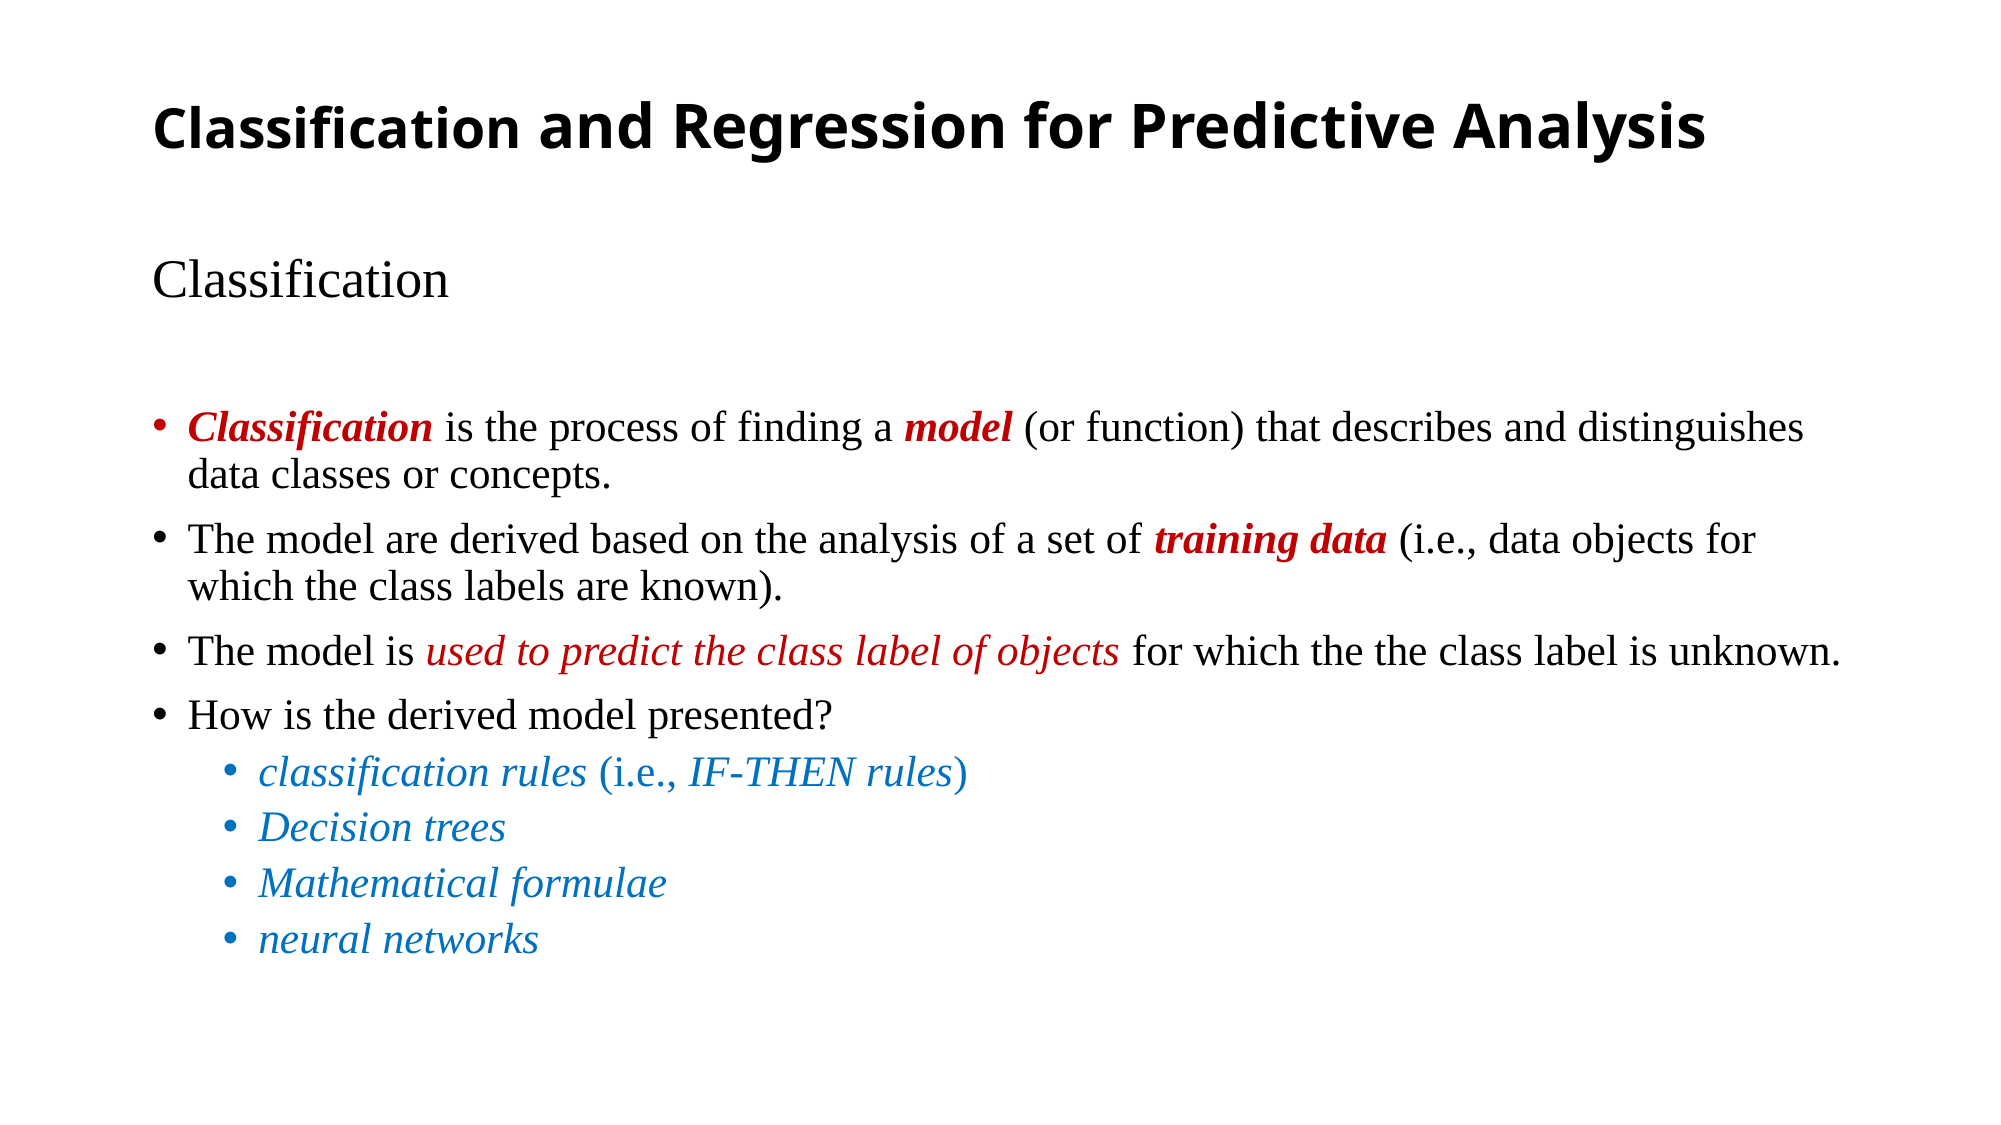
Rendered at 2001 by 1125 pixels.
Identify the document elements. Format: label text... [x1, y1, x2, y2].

list Classification Classification is the process of finding a model (or function) that describes and distinguishes data classes or concepts. The model are derived based on the analysis of a set of training data (i.e., data objects for which the class labels are known). The model is used to predict the class label of objects for which the the class label is unknown. How is the derived model presented? classification rules (i.e., IF-THEN rules) Decision trees Mathematical formulae neural networks [137, 242, 1863, 1012]
title Classification and Regression for Predictive Analysis [137, 59, 1863, 198]
